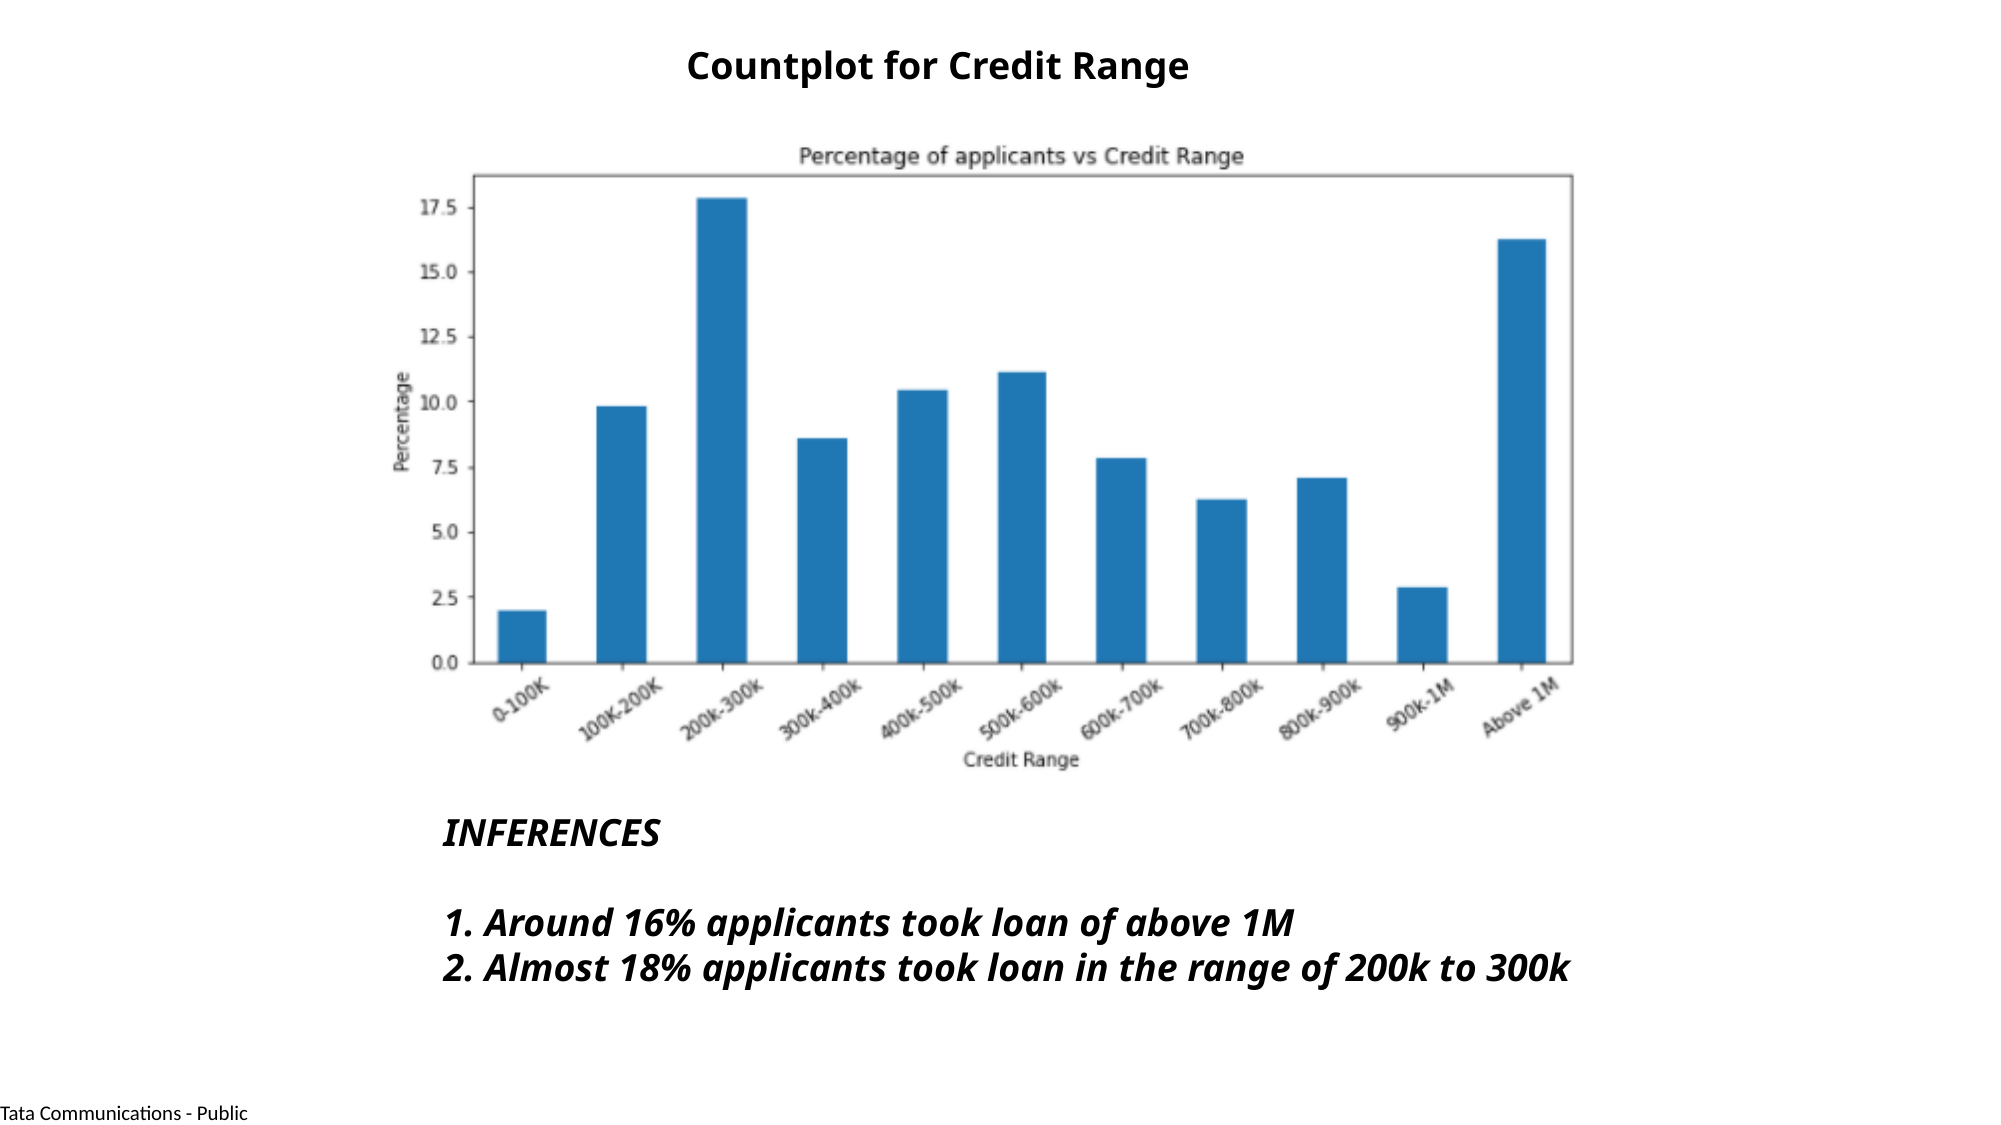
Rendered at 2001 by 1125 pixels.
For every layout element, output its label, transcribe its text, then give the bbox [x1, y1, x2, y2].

text_box Countplot for Credit Range [671, 34, 1211, 95]
text_box INFERENCES 1. Around 16% applicants took loan of above 1M 2. Almost 18% applicants took loan in the range of 200k to 300k [428, 801, 1705, 997]
picture [376, 126, 1624, 799]
